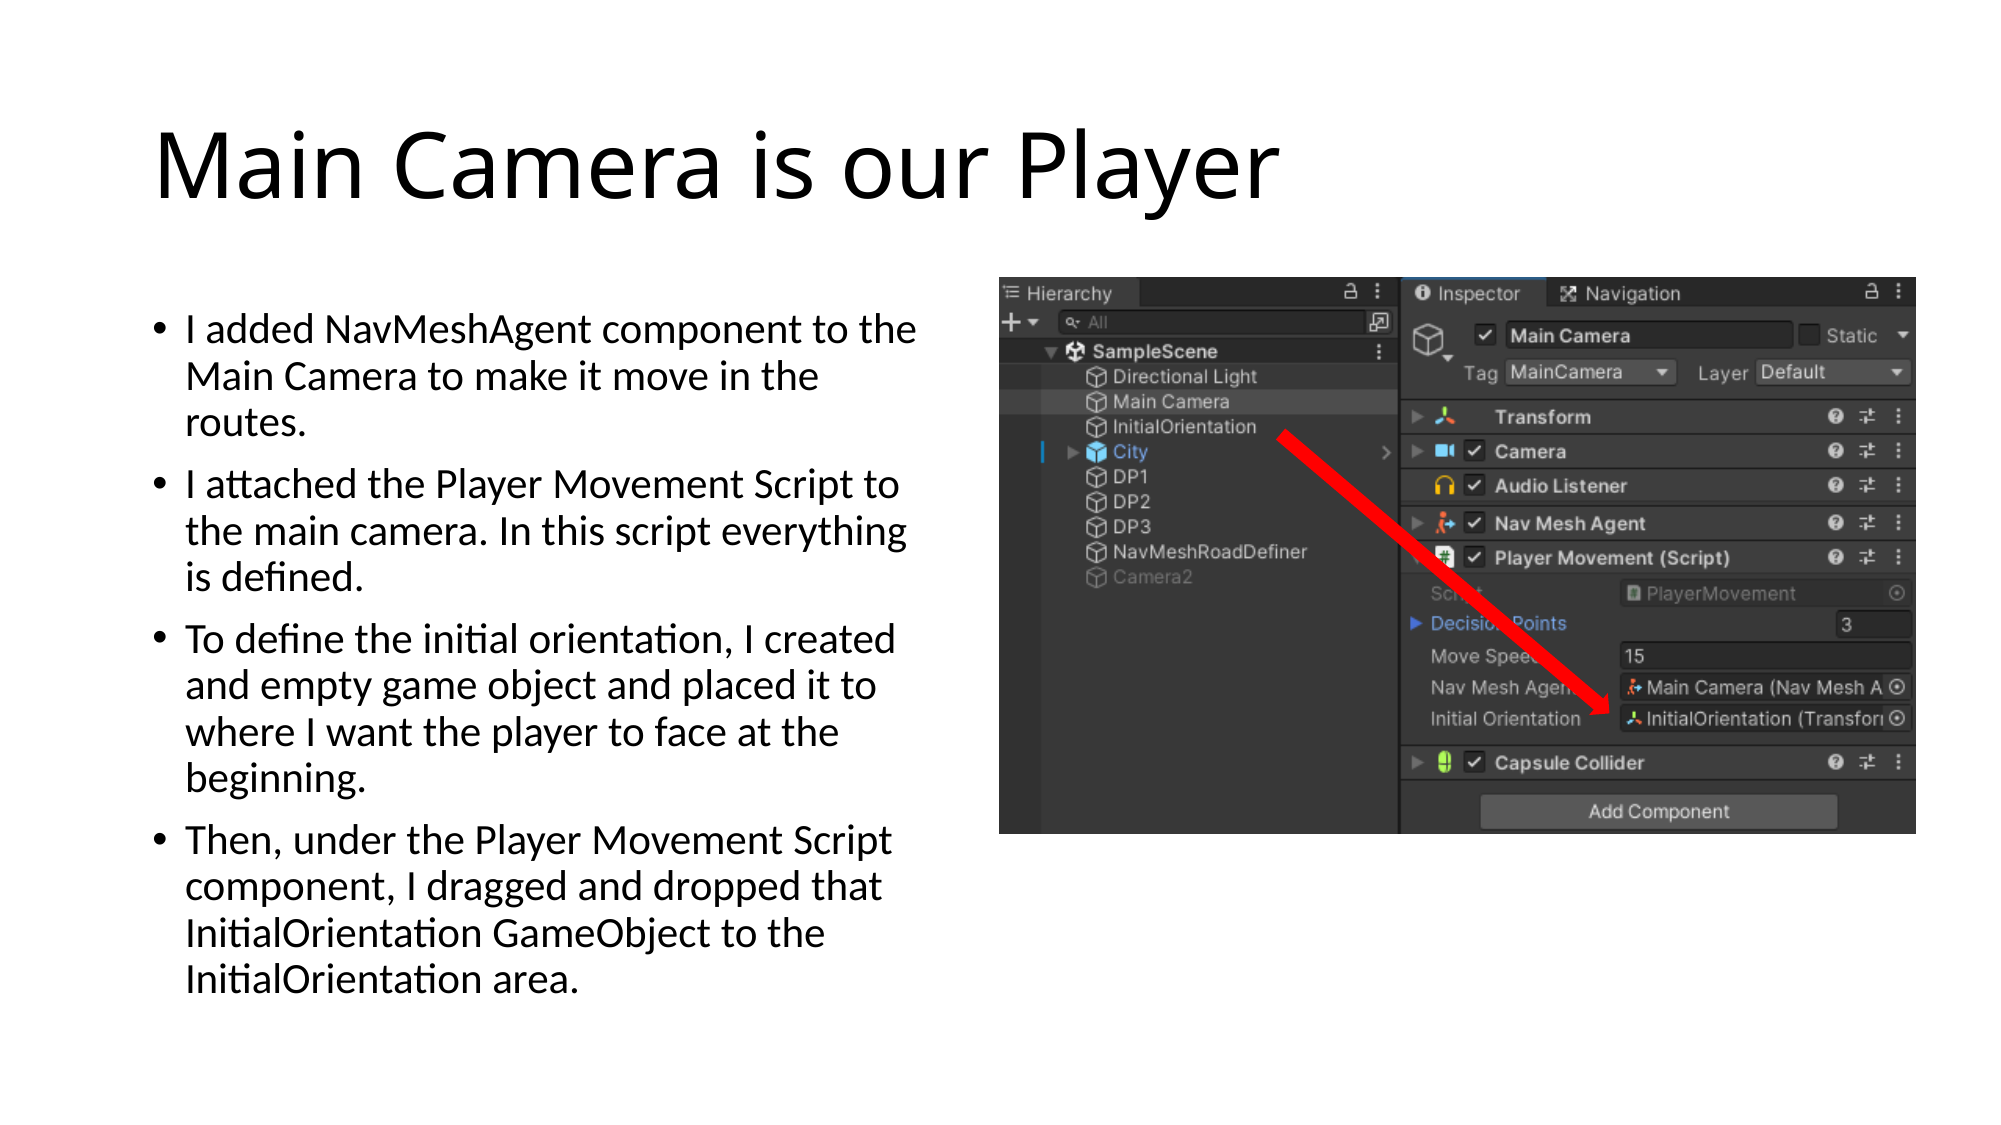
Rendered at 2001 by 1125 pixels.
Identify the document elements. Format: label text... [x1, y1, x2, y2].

title Main Camera is our Player [137, 59, 1863, 278]
picture [999, 277, 1916, 834]
list I added NavMeshAgent component to the Main Camera to make it move in the routes. I attached the Player Movement Script to the main camera. In this script everything is defined. To define the initial orientation, I created and empty game object and placed it to where I want the player to face at the beginning. Then, under the Player Movement Script component, I dragged and dropped that InitialOrientation GameObject to the InitialOrientation area. [137, 299, 959, 1014]
